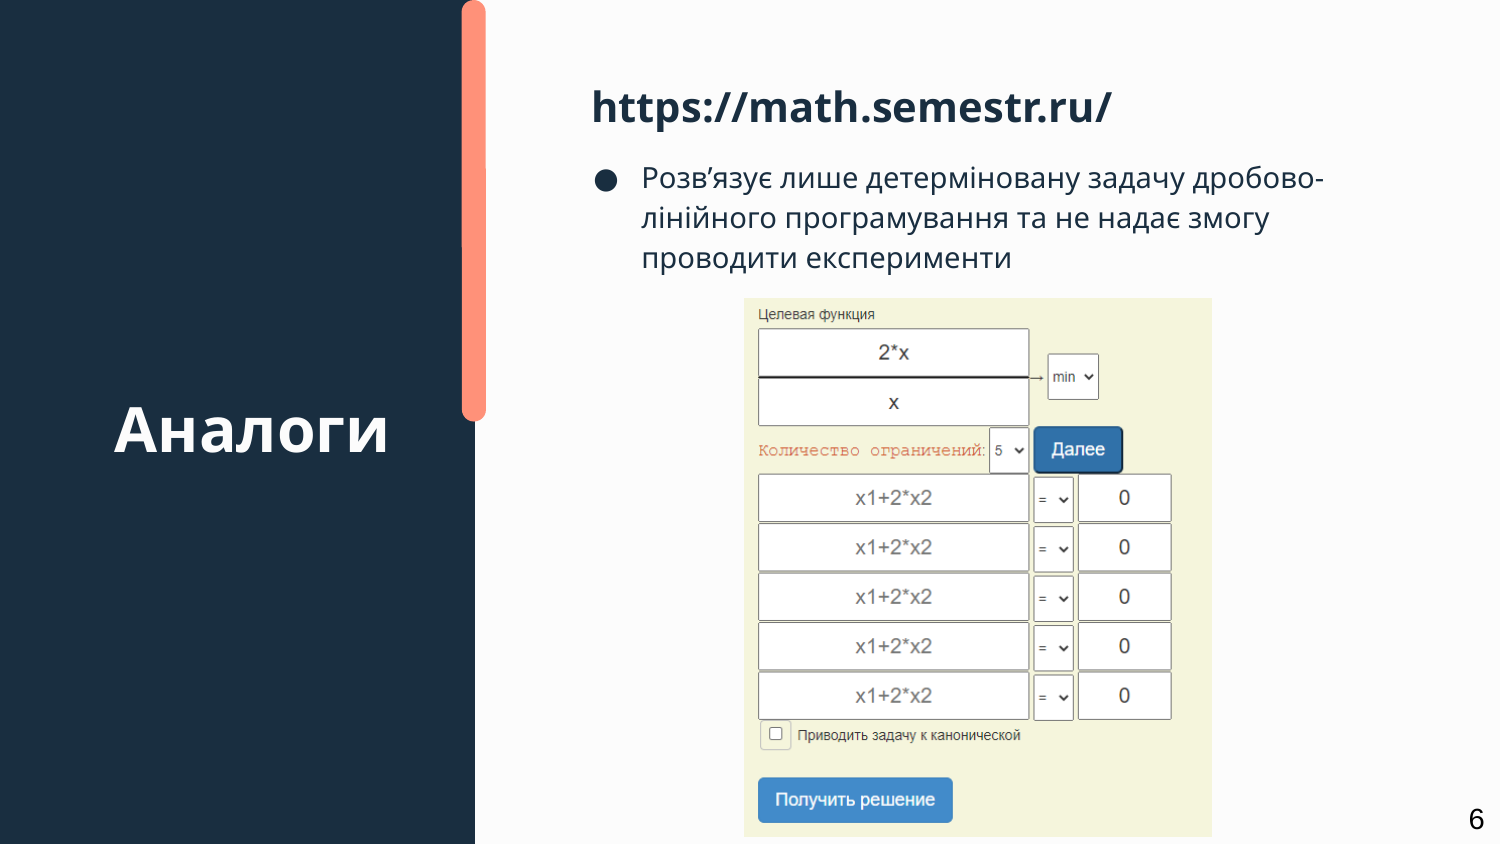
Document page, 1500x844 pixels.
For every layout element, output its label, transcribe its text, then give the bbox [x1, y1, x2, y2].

picture [743, 298, 1212, 837]
subtitle https://math.semestr.ru/ [576, 65, 1458, 140]
text_box [461, 0, 486, 422]
title Аналоги [99, 316, 475, 527]
text_box 6 [1453, 792, 1500, 843]
list Розв’язує лише детерміновану задачу дробово-лінійного програмування та не надає змогу проводити експерименти [576, 140, 1381, 277]
